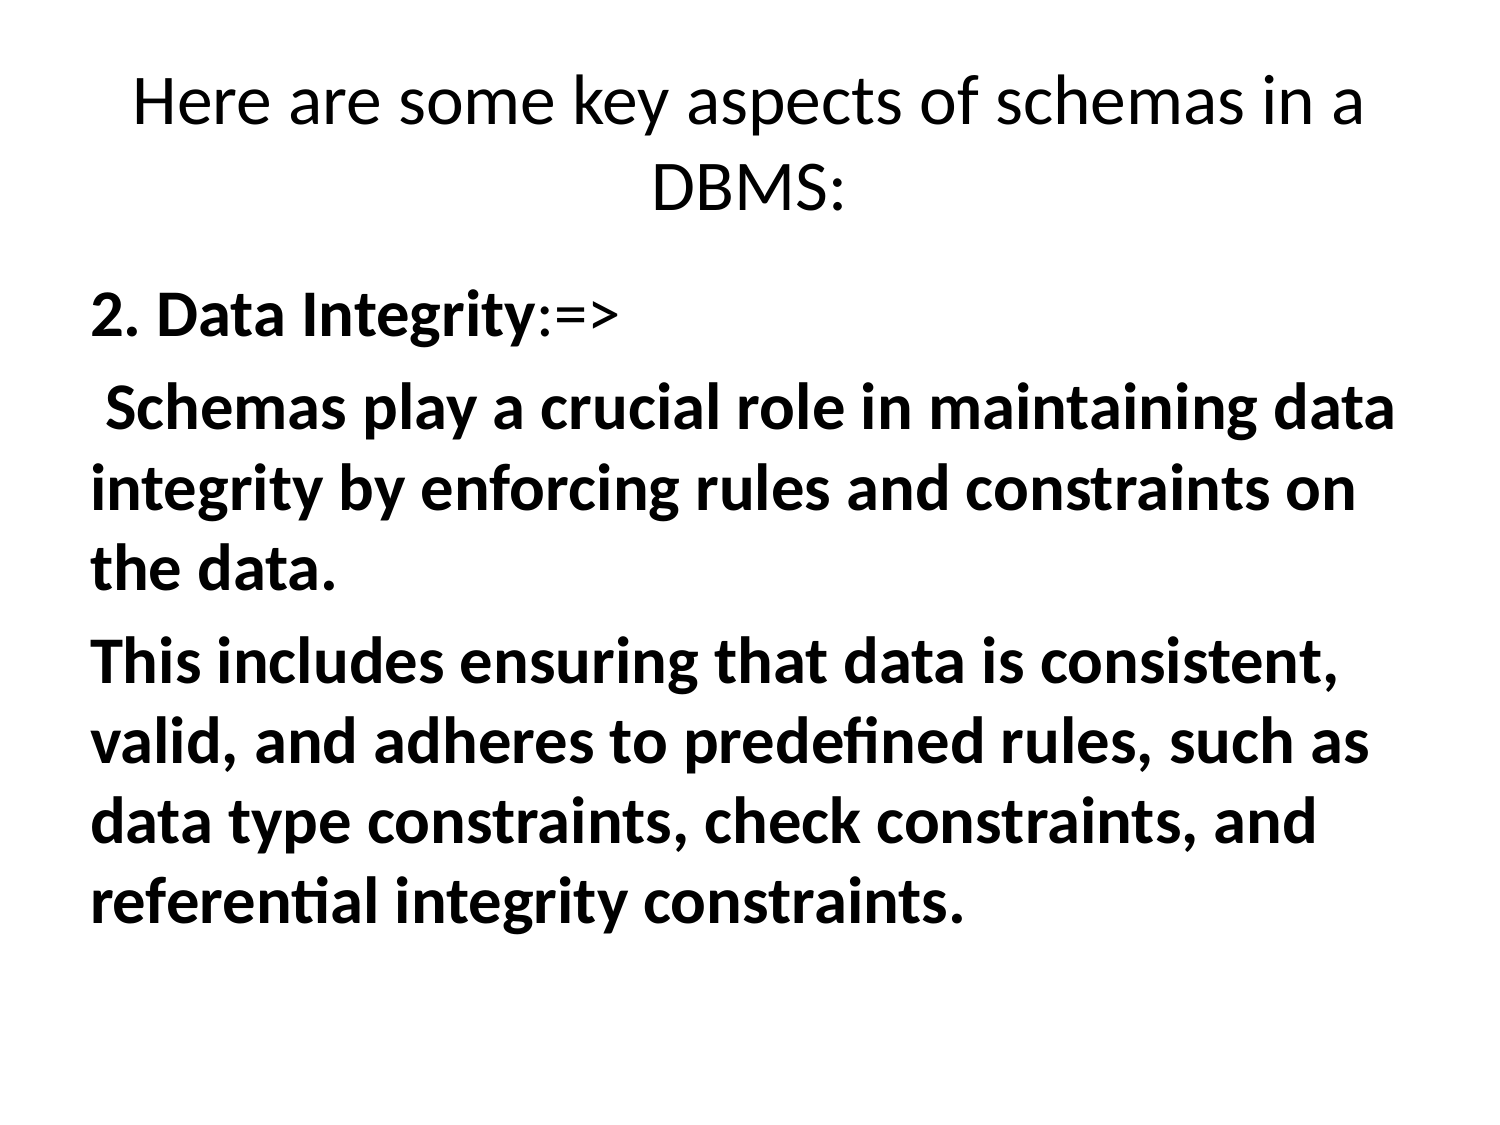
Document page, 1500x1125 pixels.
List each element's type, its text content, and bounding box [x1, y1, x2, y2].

title Here are some key aspects of schemas in a DBMS: [75, 45, 1425, 233]
list 2. Data Integrity:=> Schemas play a crucial role in maintaining data integrity by enforcing rules and constraints on the data. This includes ensuring that data is consistent, valid, and adheres to predefined rules, such as data type constraints, check constraints, and referential integrity constraints. [75, 262, 1425, 1005]
